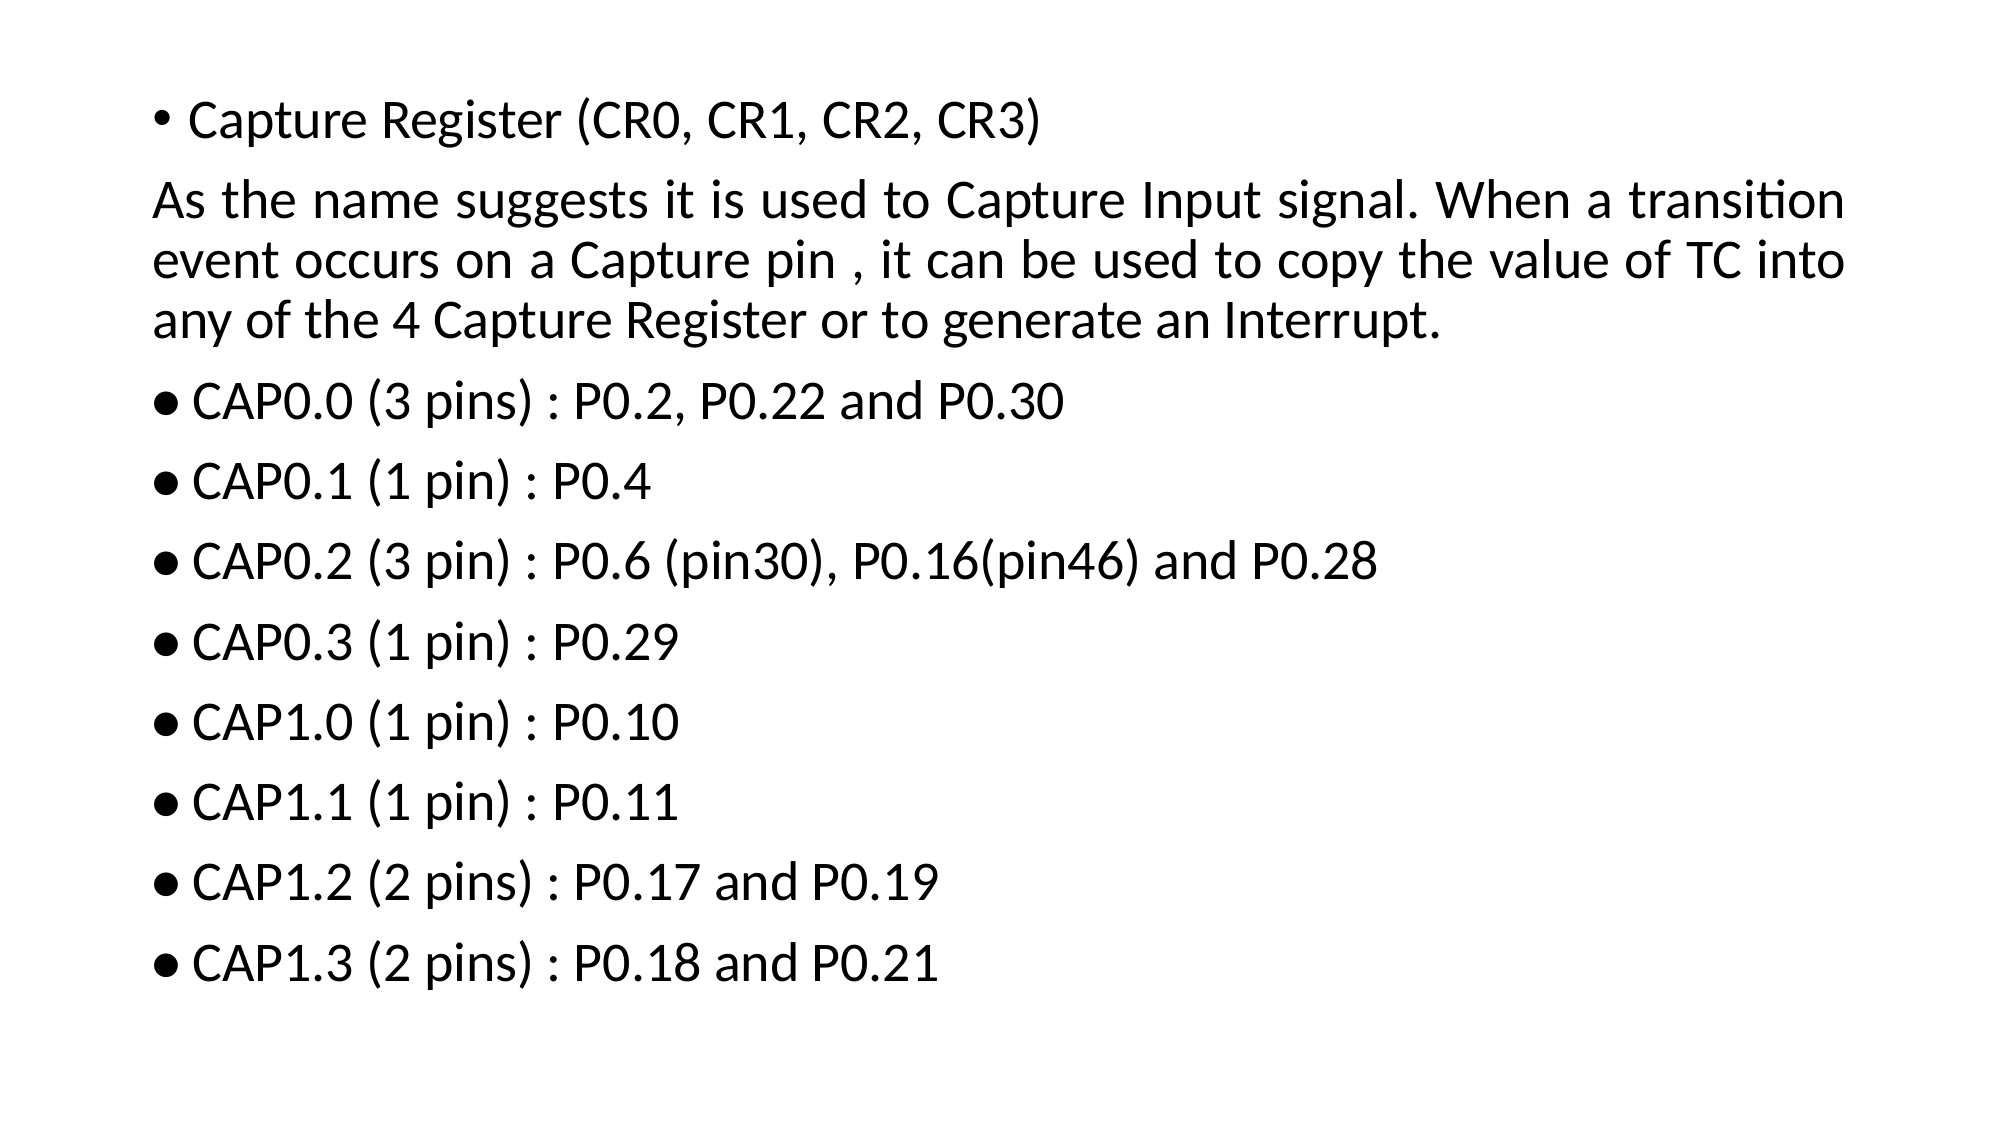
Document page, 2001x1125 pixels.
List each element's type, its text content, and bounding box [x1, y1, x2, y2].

list Capture Register (CR0, CR1, CR2, CR3) As the name suggests it is used to Capture Input signal. When a transition event occurs on a Capture pin , it can be used to copy the value of TC into any of the 4 Capture Register or to generate an Interrupt. • CAP0.0 (3 pins) : P0.2, P0.22 and P0.30 • CAP0.1 (1 pin) : P0.4 • CAP0.2 (3 pin) : P0.6 (pin30), P0.16(pin46) and P0.28 • CAP0.3 (1 pin) : P0.29 • CAP1.0 (1 pin) : P0.10 • CAP1.1 (1 pin) : P0.11 • CAP1.2 (2 pins) : P0.17 and P0.19 • CAP1.3 (2 pins) : P0.18 and P0.21 [137, 82, 1863, 1014]
